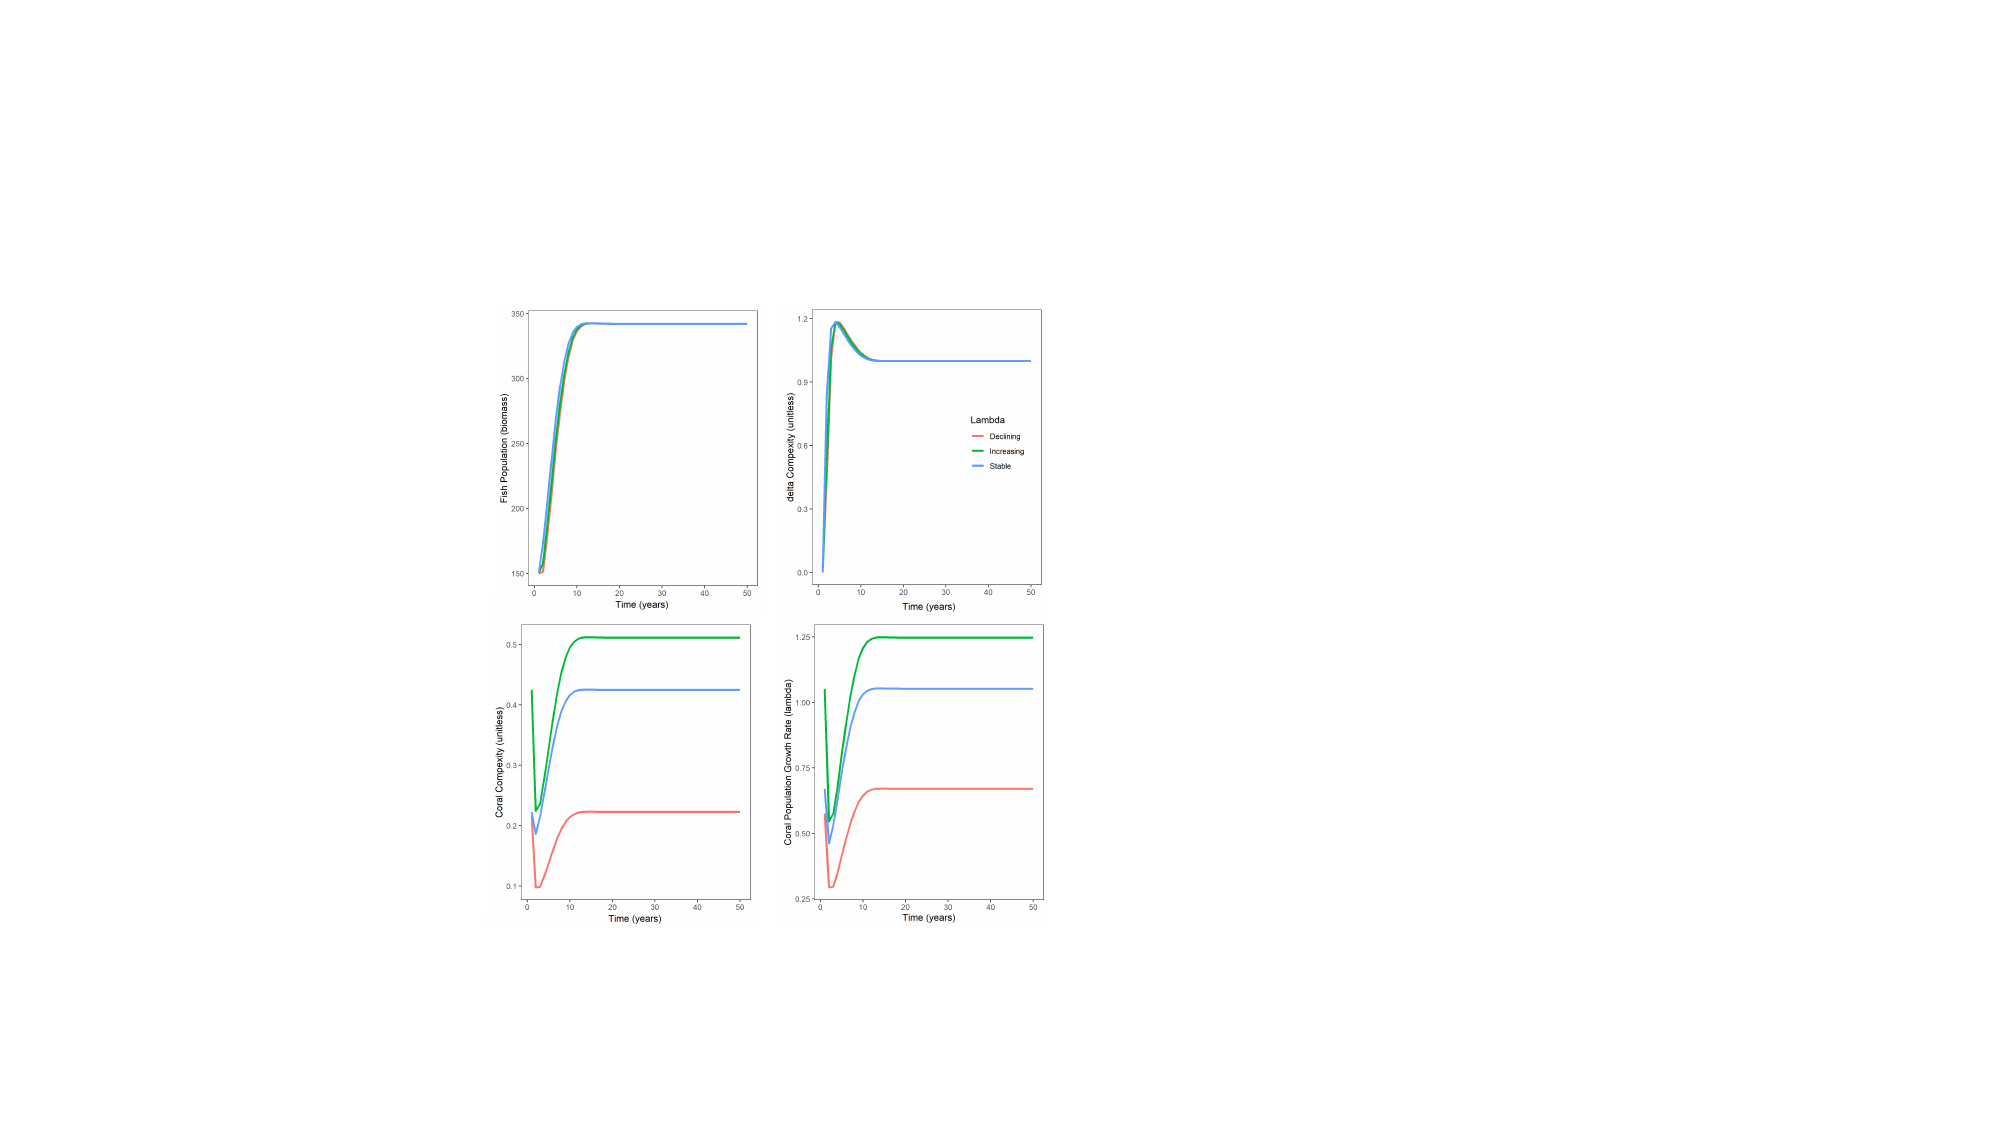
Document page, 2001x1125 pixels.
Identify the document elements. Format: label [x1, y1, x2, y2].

text_box [486, 306, 1047, 928]
